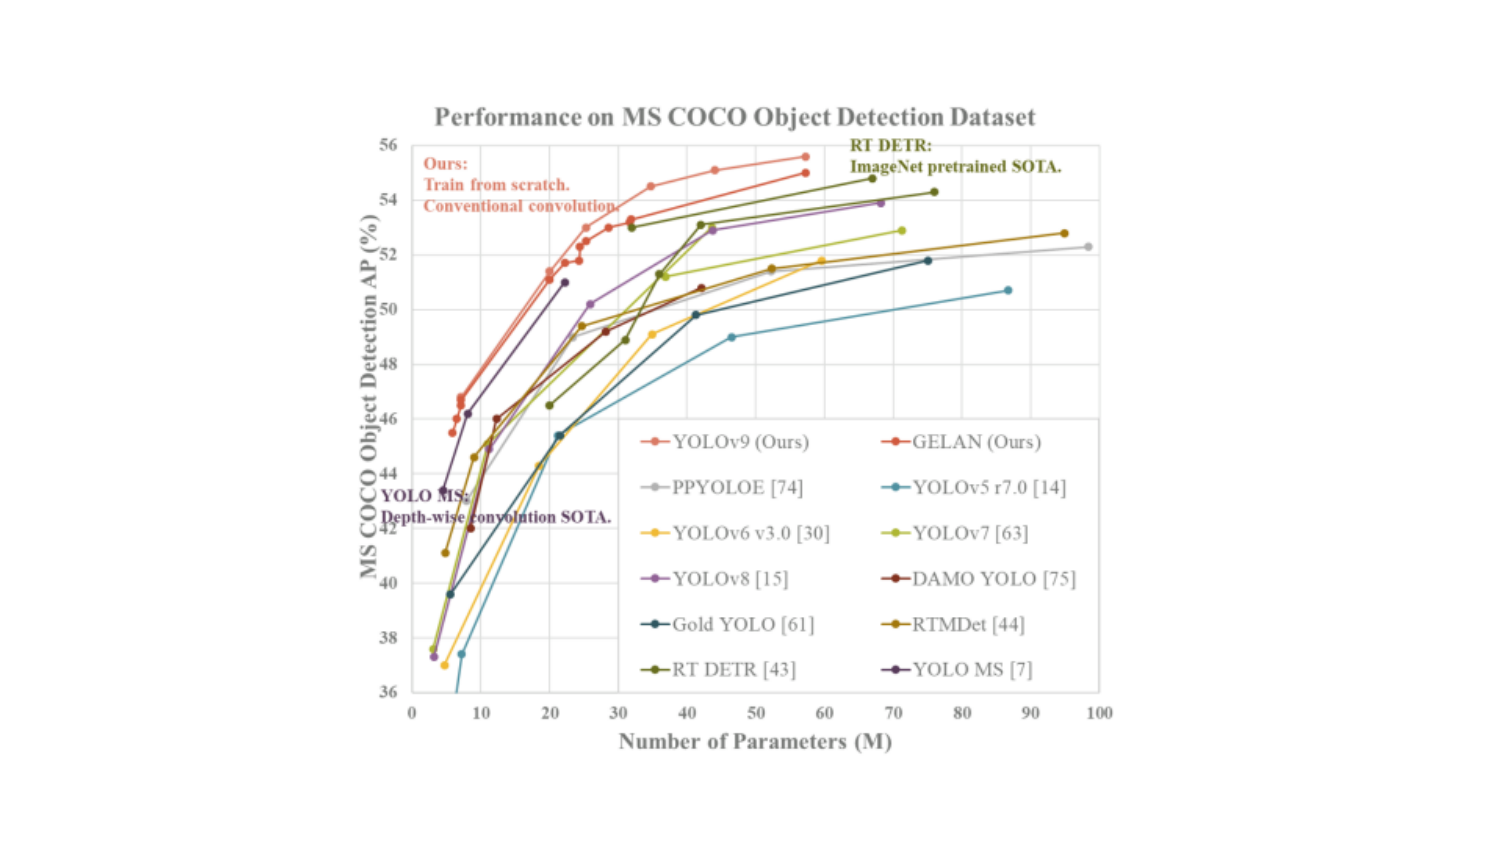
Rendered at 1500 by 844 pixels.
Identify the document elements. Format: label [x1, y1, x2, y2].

picture [300, 84, 1200, 760]
